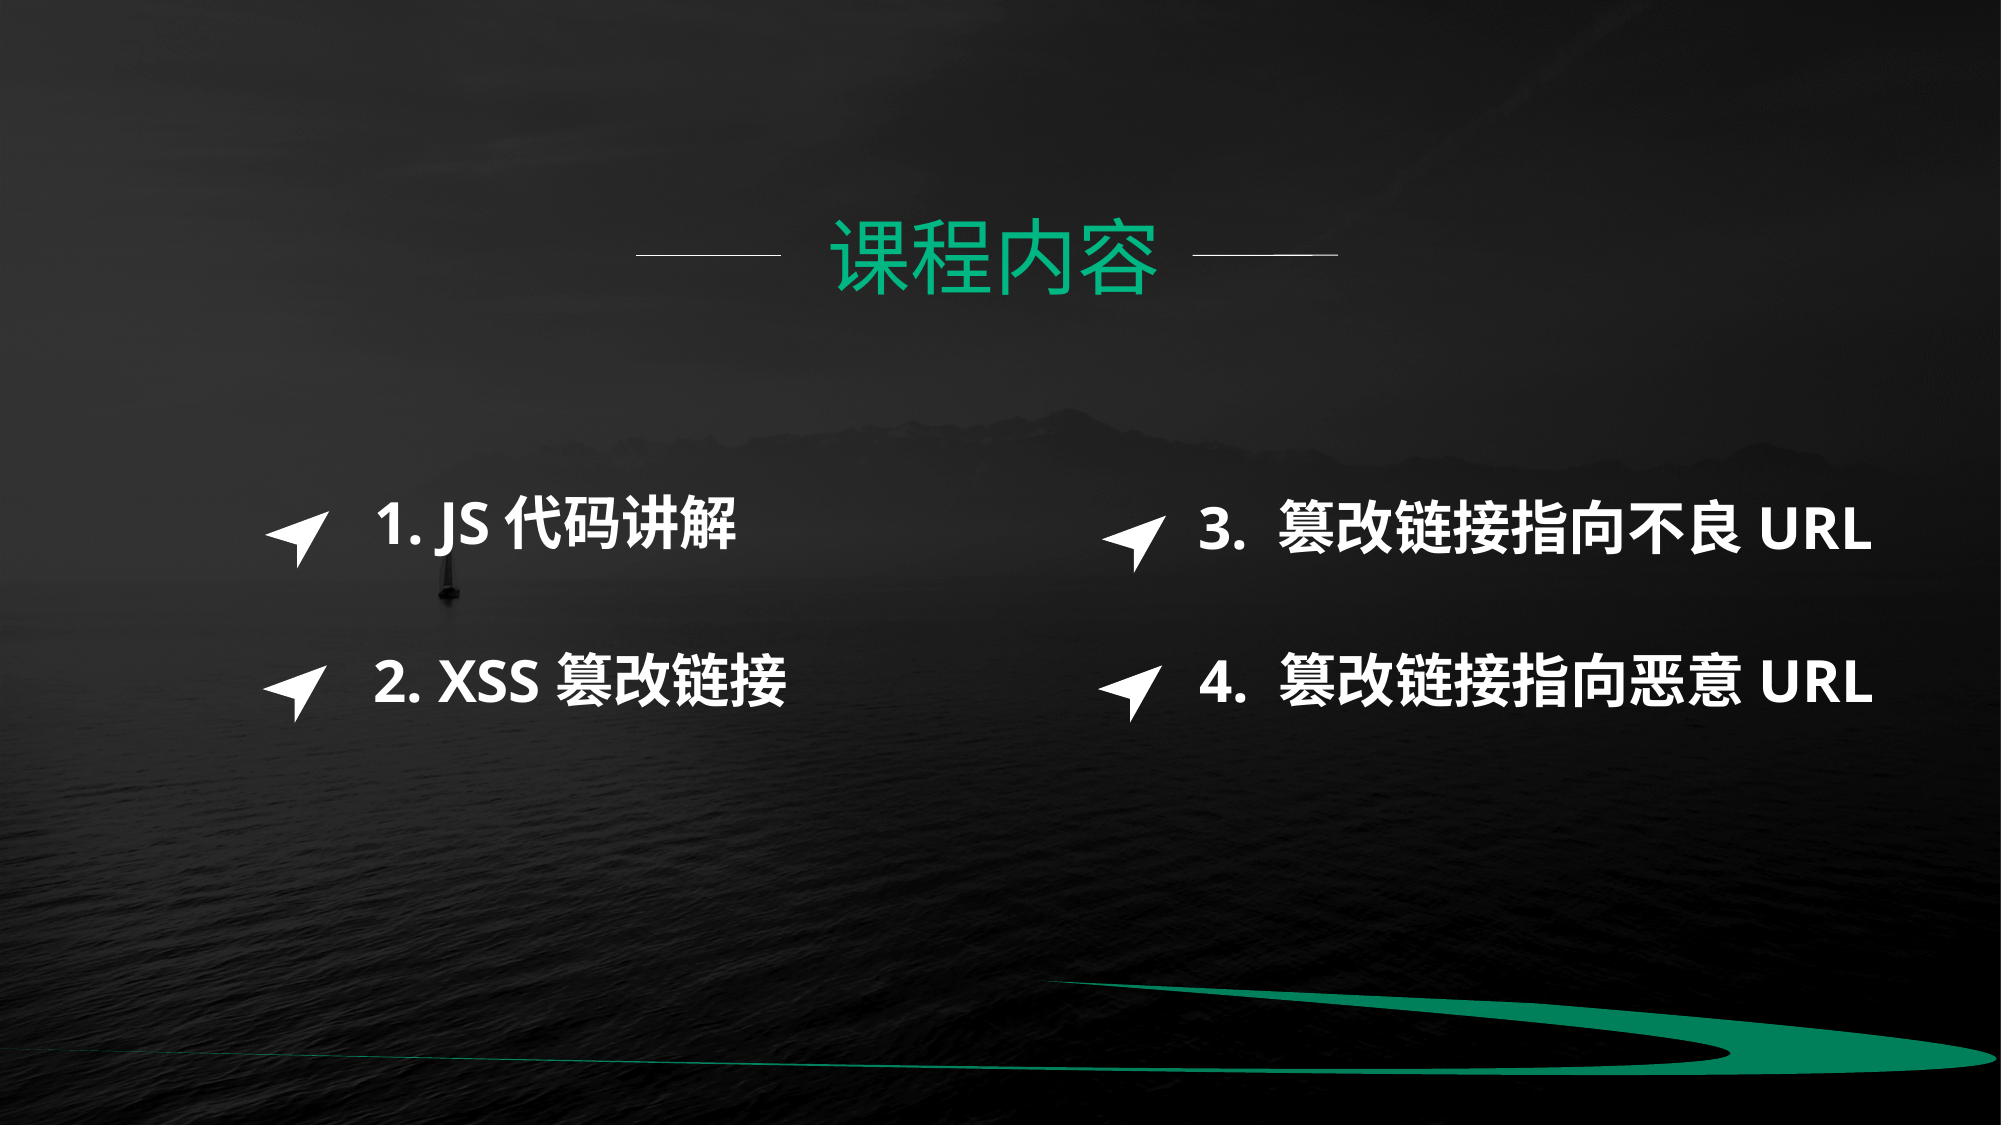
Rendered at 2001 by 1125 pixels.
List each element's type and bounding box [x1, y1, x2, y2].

text_box [635, 197, 1338, 314]
text_box [1097, 483, 1896, 723]
text_box [262, 478, 803, 723]
text_box [0, 979, 1998, 1077]
picture [0, 0, 2001, 1125]
